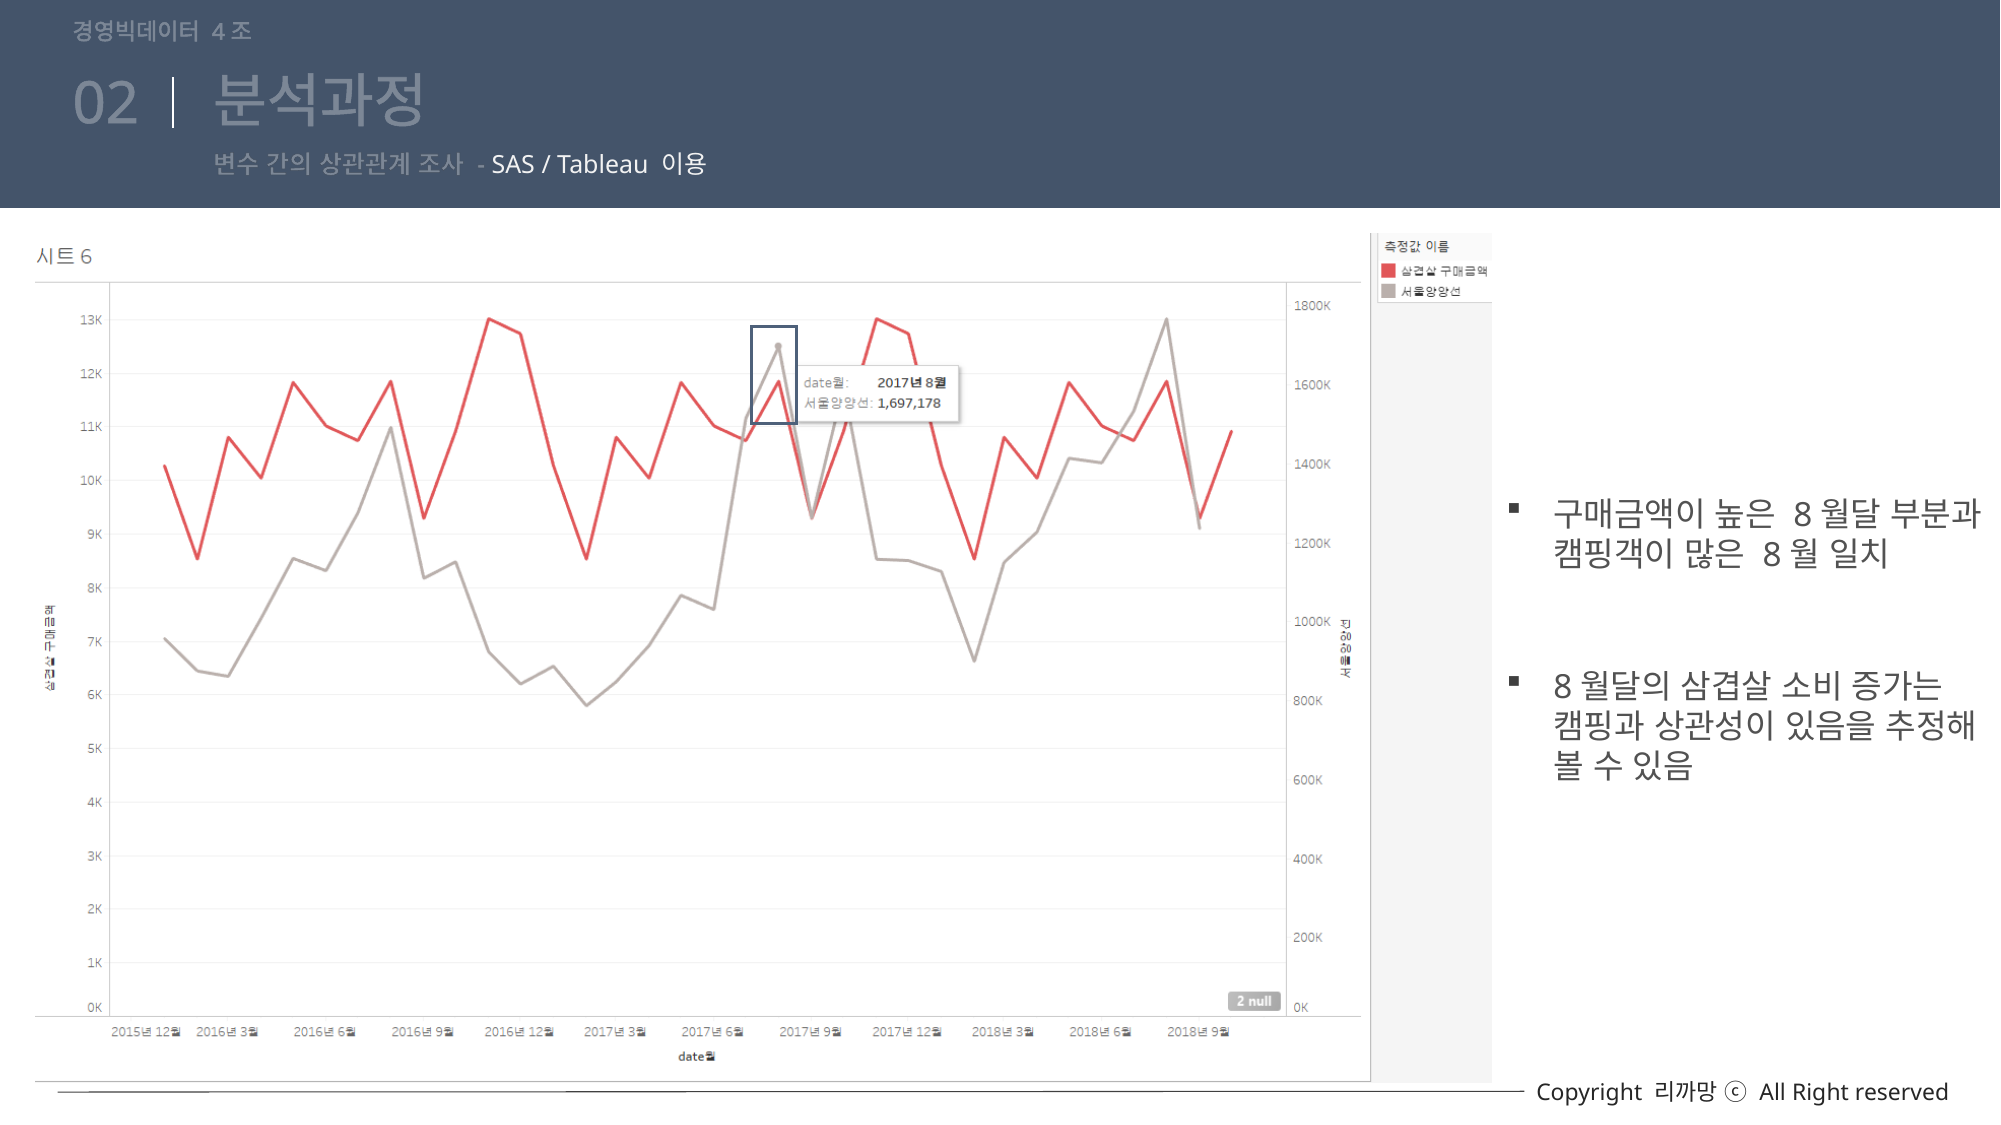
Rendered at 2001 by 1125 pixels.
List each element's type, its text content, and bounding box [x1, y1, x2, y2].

list 경영빅데이터 4조 [57, 12, 198, 53]
list 02 [57, 65, 198, 144]
text_box 구매금액이 높은 8월달 부분과 캠핑객이 많은 8월 일치 [1492, 485, 2000, 618]
list 변수 간의 상관관계 조사 - SAS / Tableau 이용 [198, 0, 883, 233]
text_box 8월달의 삼겹살 소비 증가는 캠핑과 상관성이 있음을 추정해 볼 수 있음 [1492, 618, 2000, 833]
picture [35, 233, 1492, 1083]
